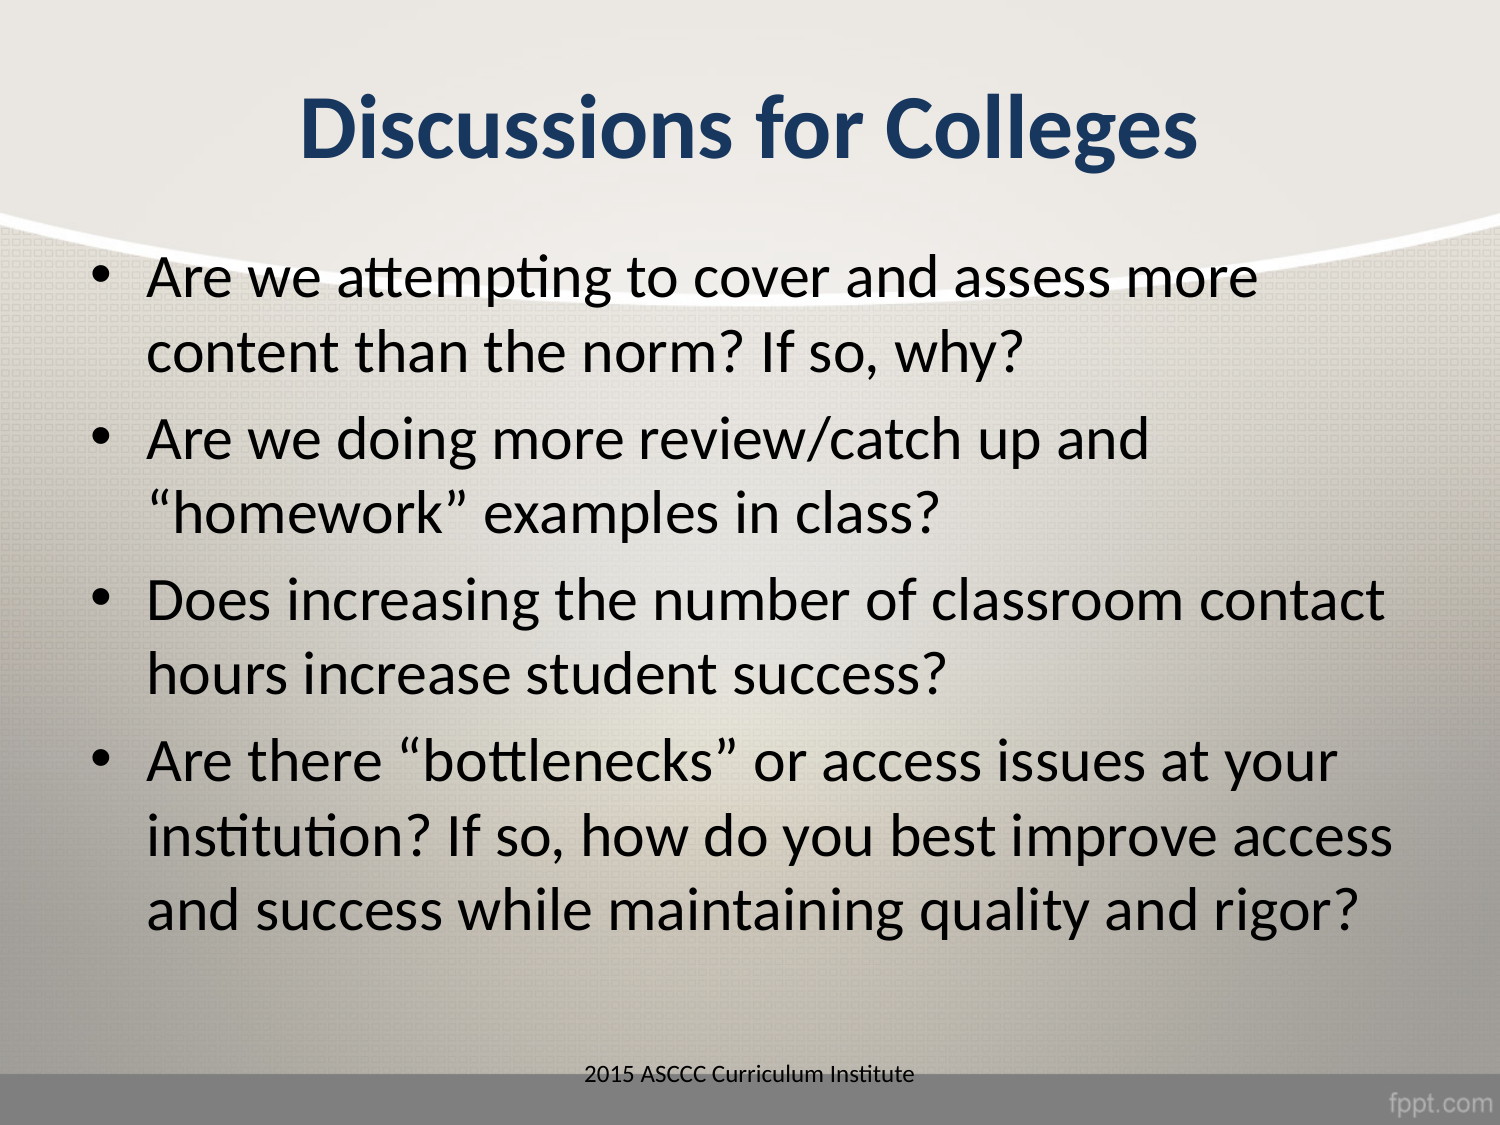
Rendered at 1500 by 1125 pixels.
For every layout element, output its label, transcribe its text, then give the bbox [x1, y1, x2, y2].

footer 2015 ASCCC Curriculum Institute [512, 1042, 988, 1103]
title Discussions for Colleges [75, 45, 1425, 200]
list Are we attempting to cover and assess more content than the norm? If so, why? Are we doing more review/catch up and “homework” examples in class? Does increasing the number of classroom contact hours increase student success? Are there “bottlenecks” or access issues at your institution? If so, how do you best improve access and success while maintaining quality and rigor? [75, 228, 1425, 1005]
